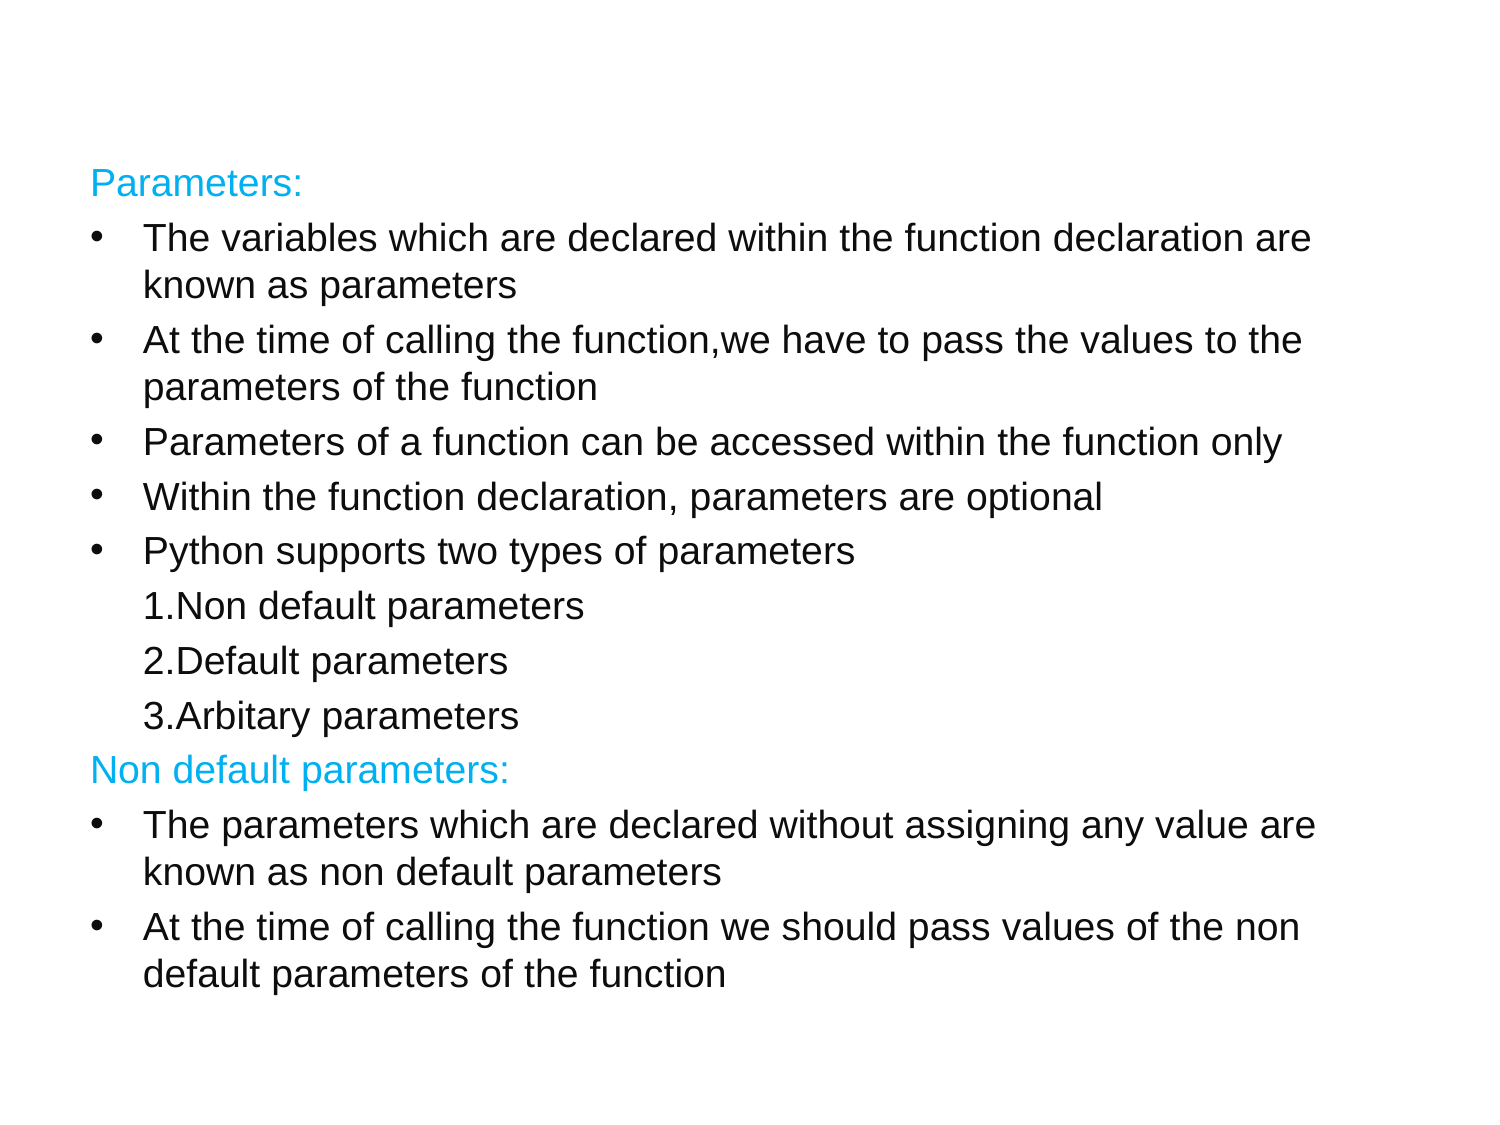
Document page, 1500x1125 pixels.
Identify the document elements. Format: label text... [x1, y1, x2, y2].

list Parameters: The variables which are declared within the function declaration are known as parameters At the time of calling the function,we have to pass the values to the parameters of the function Parameters of a function can be accessed within the function only Within the function declaration, parameters are optional Python supports two types of parameters 1.Non default parameters 2.Default parameters 3.Arbitary parameters Non default parameters: The parameters which are declared without assigning any value are known as non default parameters At the time of calling the function we should pass values of the non default parameters of the function [75, 149, 1425, 1005]
